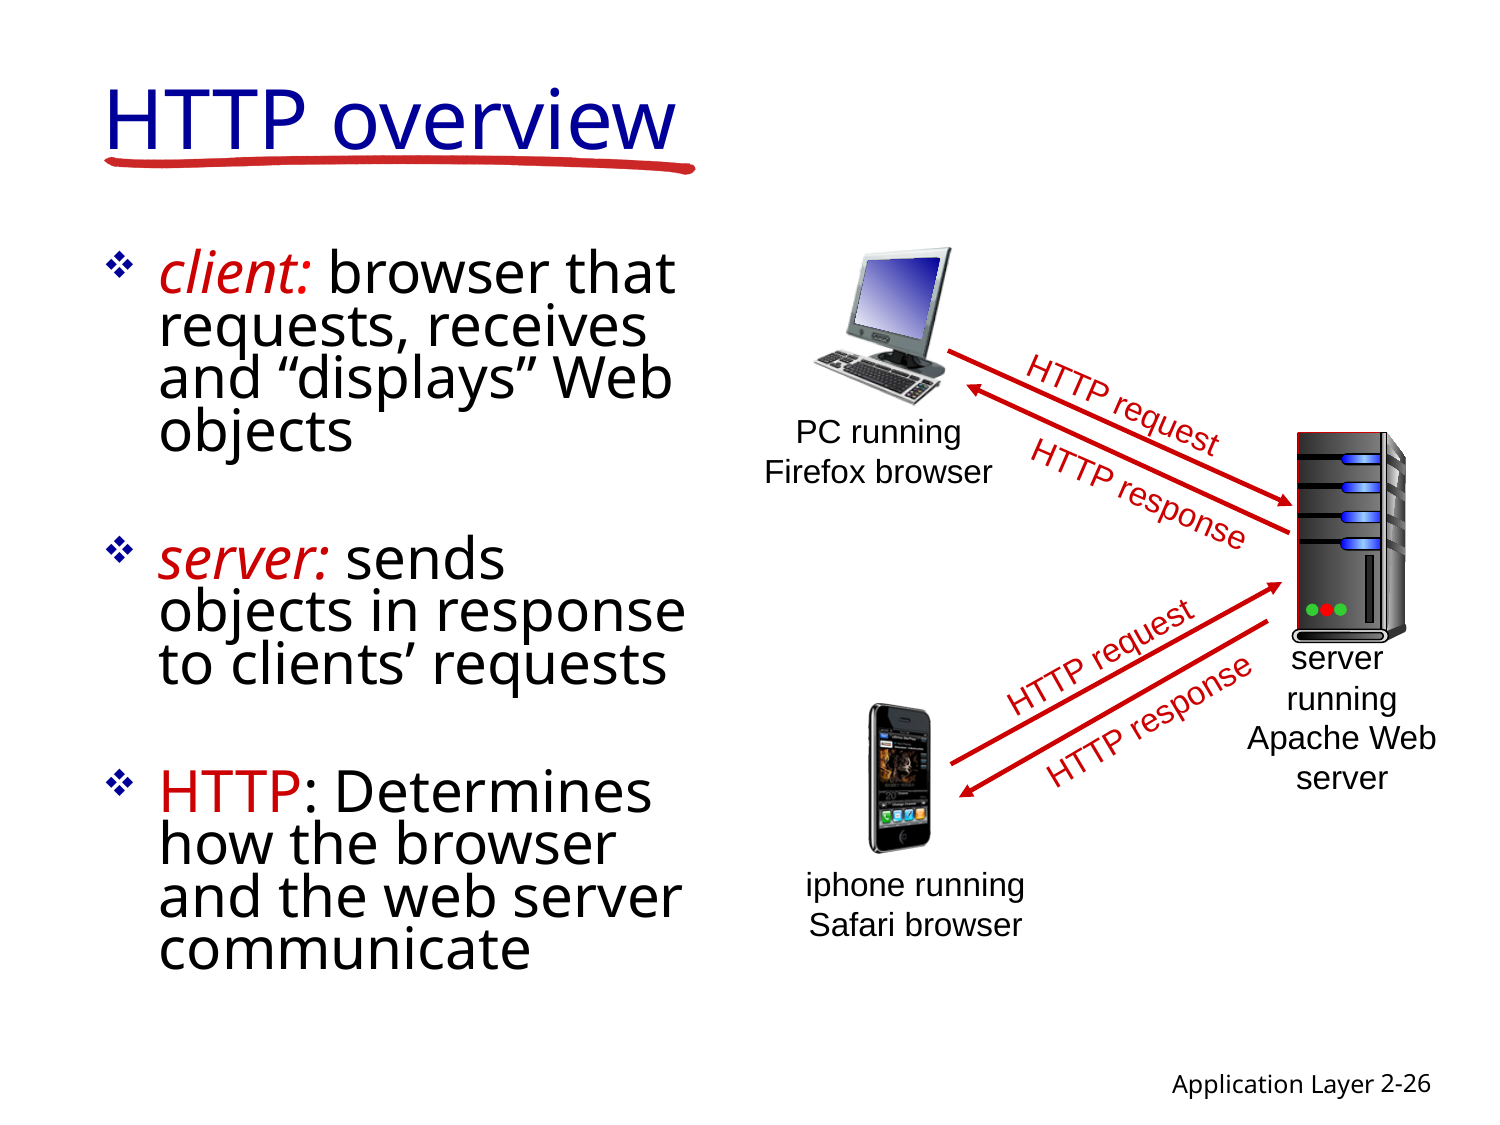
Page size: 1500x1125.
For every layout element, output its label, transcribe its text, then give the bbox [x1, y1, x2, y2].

title HTTP overview [87, 50, 1363, 182]
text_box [947, 424, 960, 506]
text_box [965, 384, 1290, 534]
text_box PC running Firefox browser [749, 402, 942, 498]
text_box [943, 595, 1289, 751]
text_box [1292, 431, 1407, 643]
picture [101, 150, 702, 180]
text_box server running Apache Web server [1232, 629, 1452, 804]
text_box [961, 350, 1293, 386]
slide_number 2-26 [1365, 1059, 1477, 1106]
picture [867, 702, 932, 854]
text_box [951, 634, 1276, 784]
text_box iphone running Safari browser [790, 855, 1041, 951]
footer Application Layer [914, 1060, 1391, 1109]
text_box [780, 240, 956, 419]
list client: browser that requests, receives and “displays” Web objects server: sends objects in response to clients’ requests HTTP: Determines how the browser and the web server communicate [87, 243, 713, 1007]
